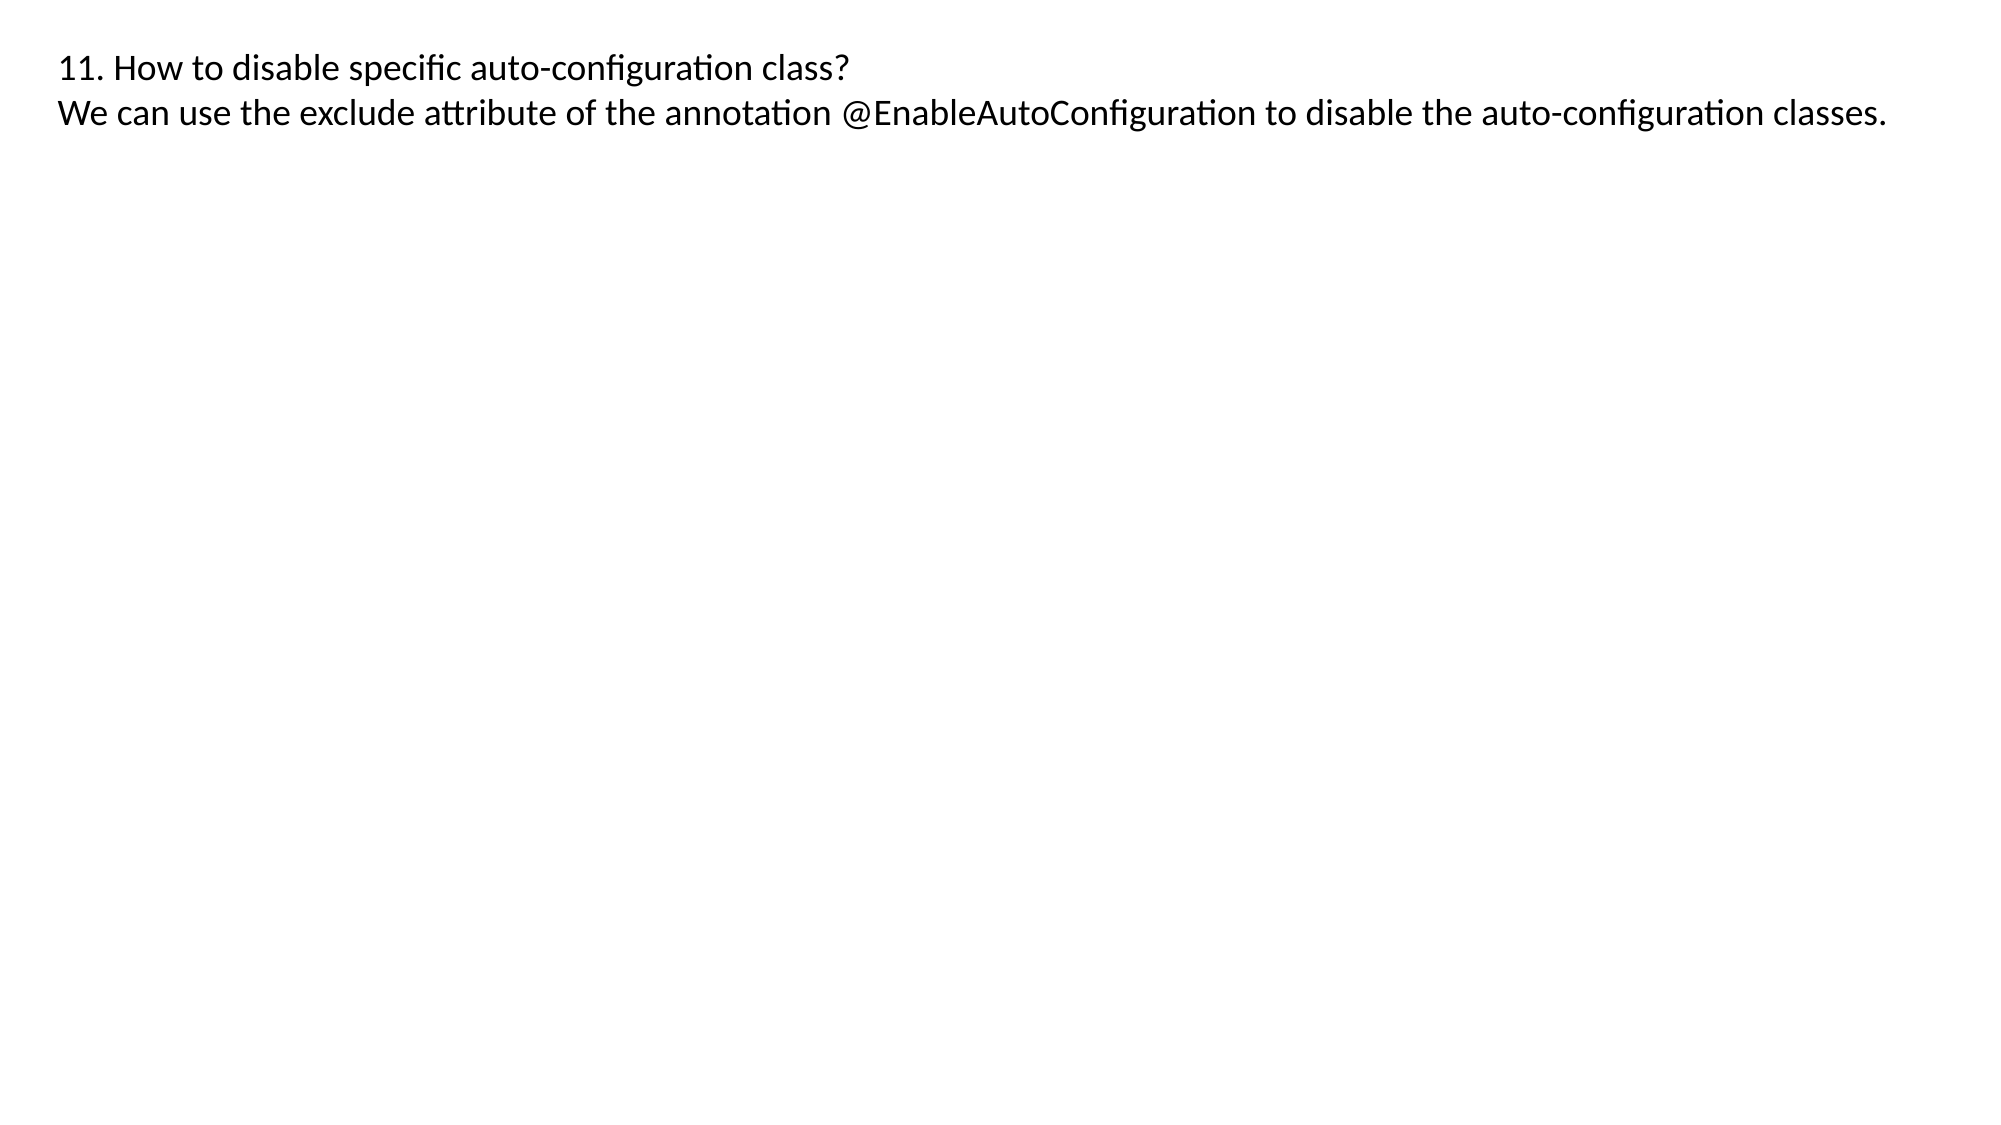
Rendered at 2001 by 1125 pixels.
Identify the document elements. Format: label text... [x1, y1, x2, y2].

text_box 11. How to disable specific auto-configuration class? We can use the exclude attribute of the annotation @EnableAutoConfiguration to disable the auto-configuration classes. [42, 35, 1914, 141]
